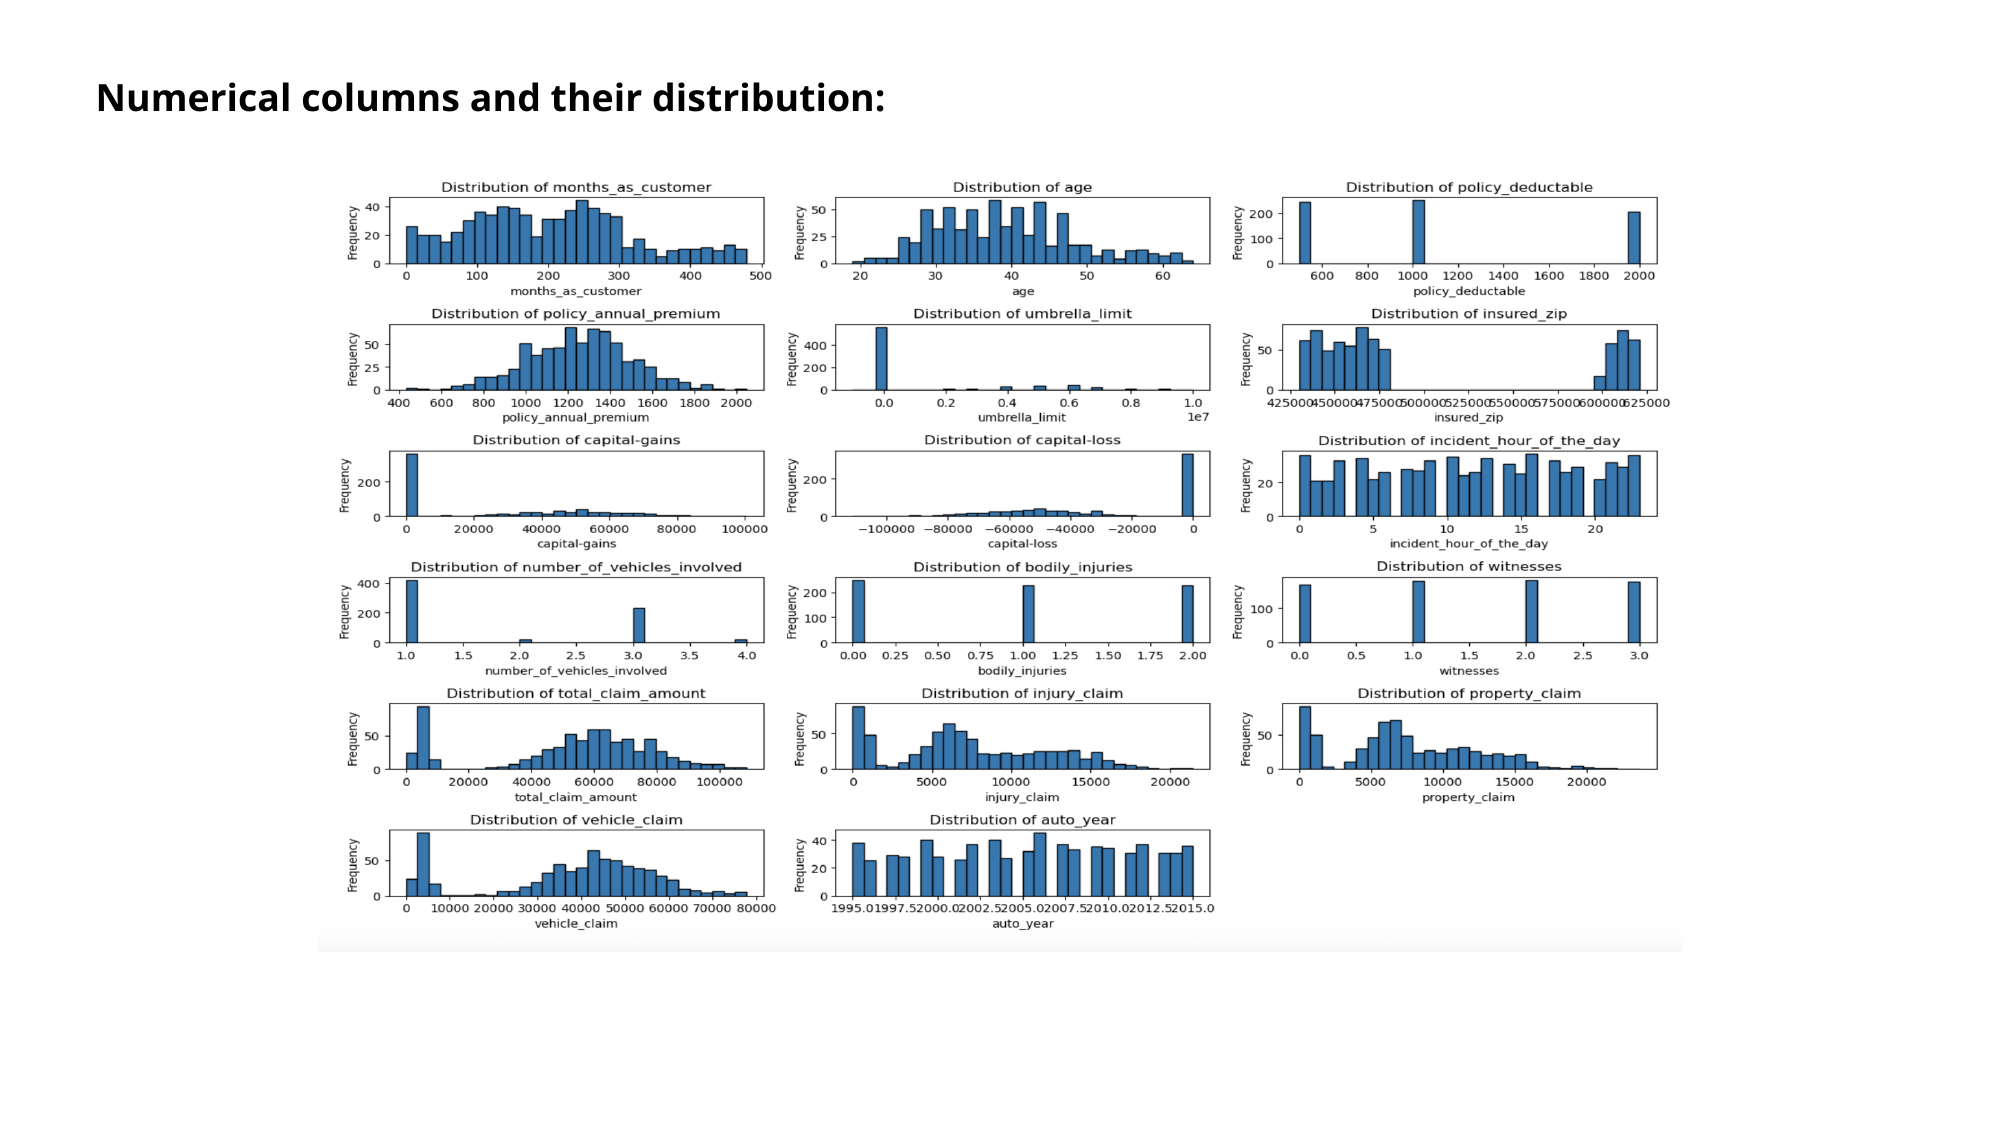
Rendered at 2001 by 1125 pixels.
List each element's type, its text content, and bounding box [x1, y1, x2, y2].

picture [316, 172, 1684, 953]
text_box Numerical columns and their distribution: [80, 66, 1082, 126]
